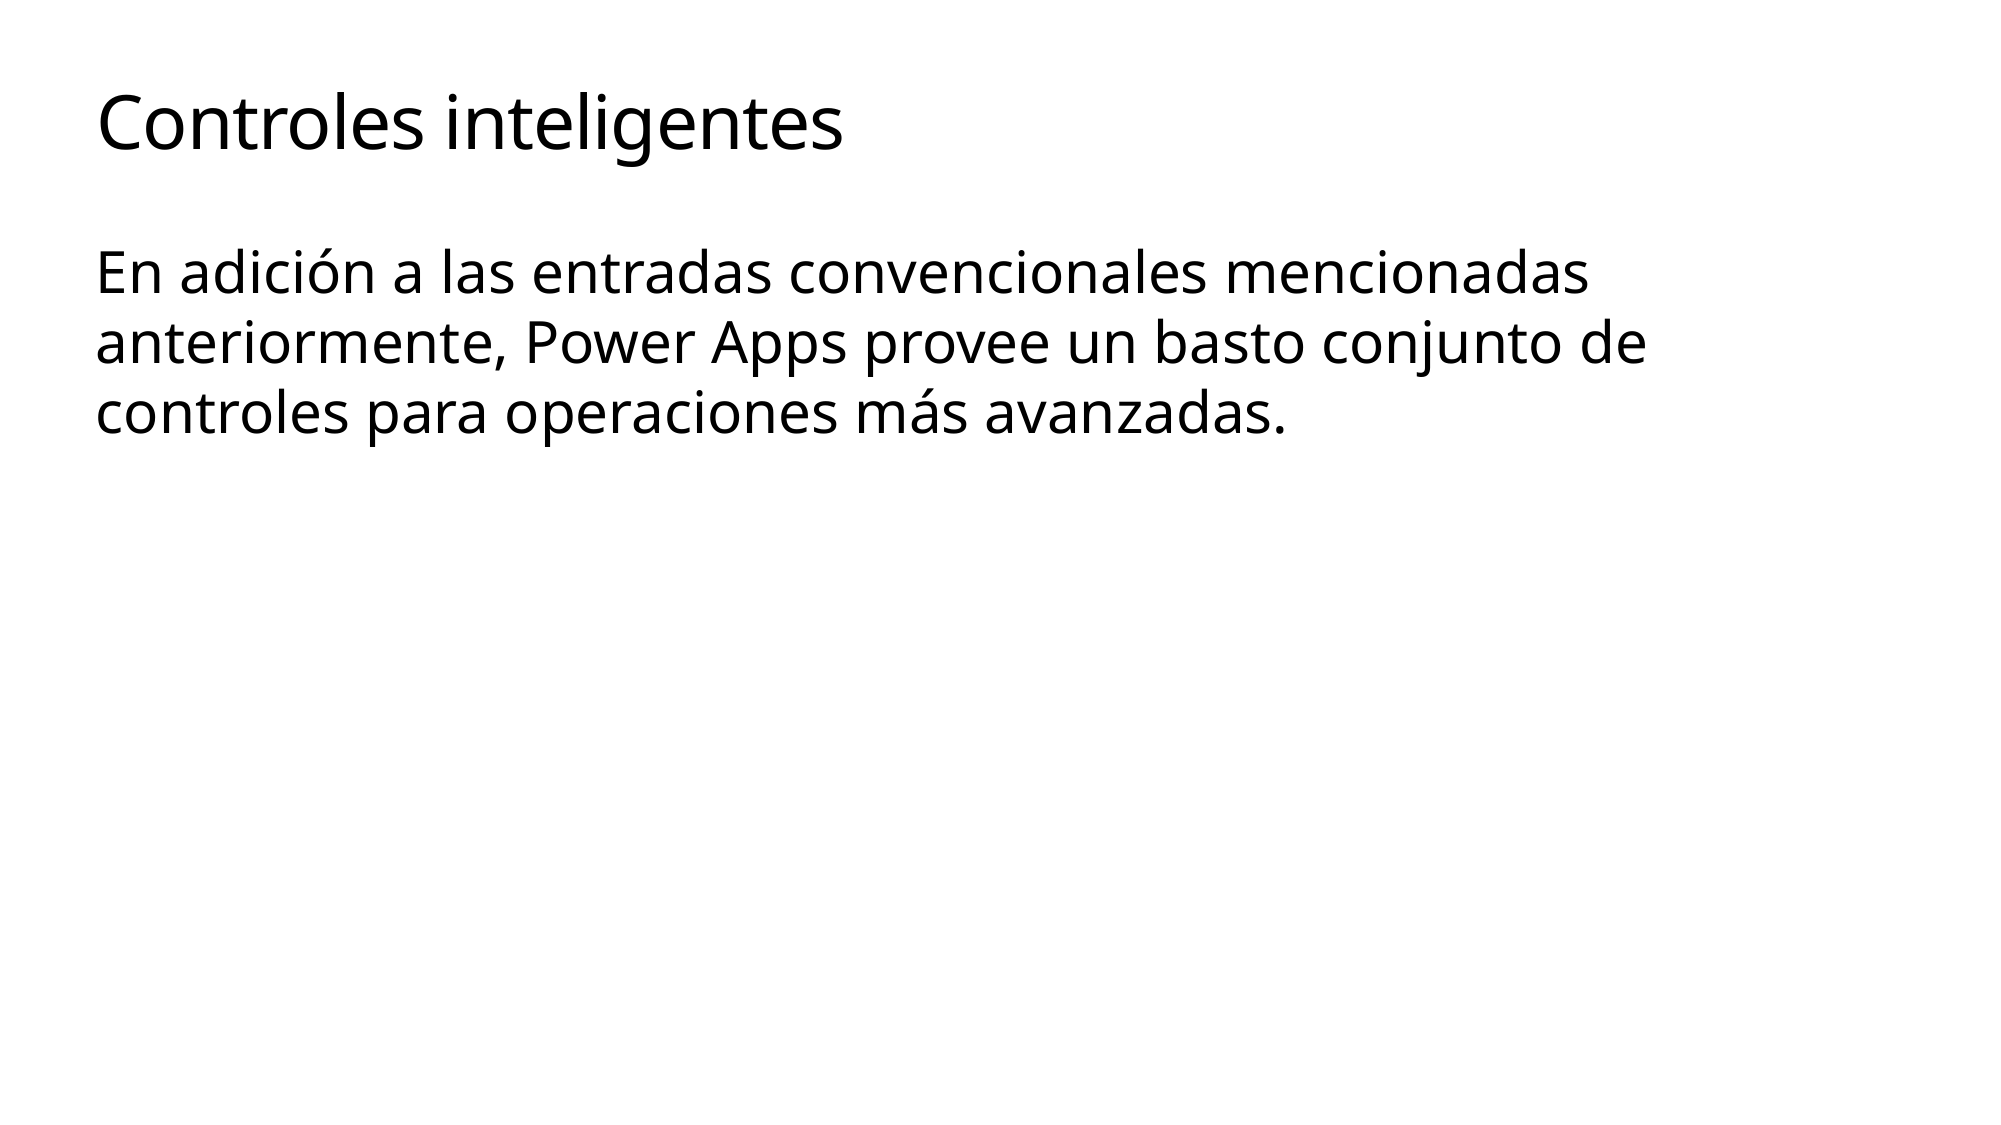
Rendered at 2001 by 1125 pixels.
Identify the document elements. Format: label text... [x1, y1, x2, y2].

title Controles inteligentes [96, 75, 1904, 165]
list En adición a las entradas convencionales mencionadas anteriormente, Power Apps provee un basto conjunto de controles para operaciones más avanzadas. [95, 235, 1904, 448]
